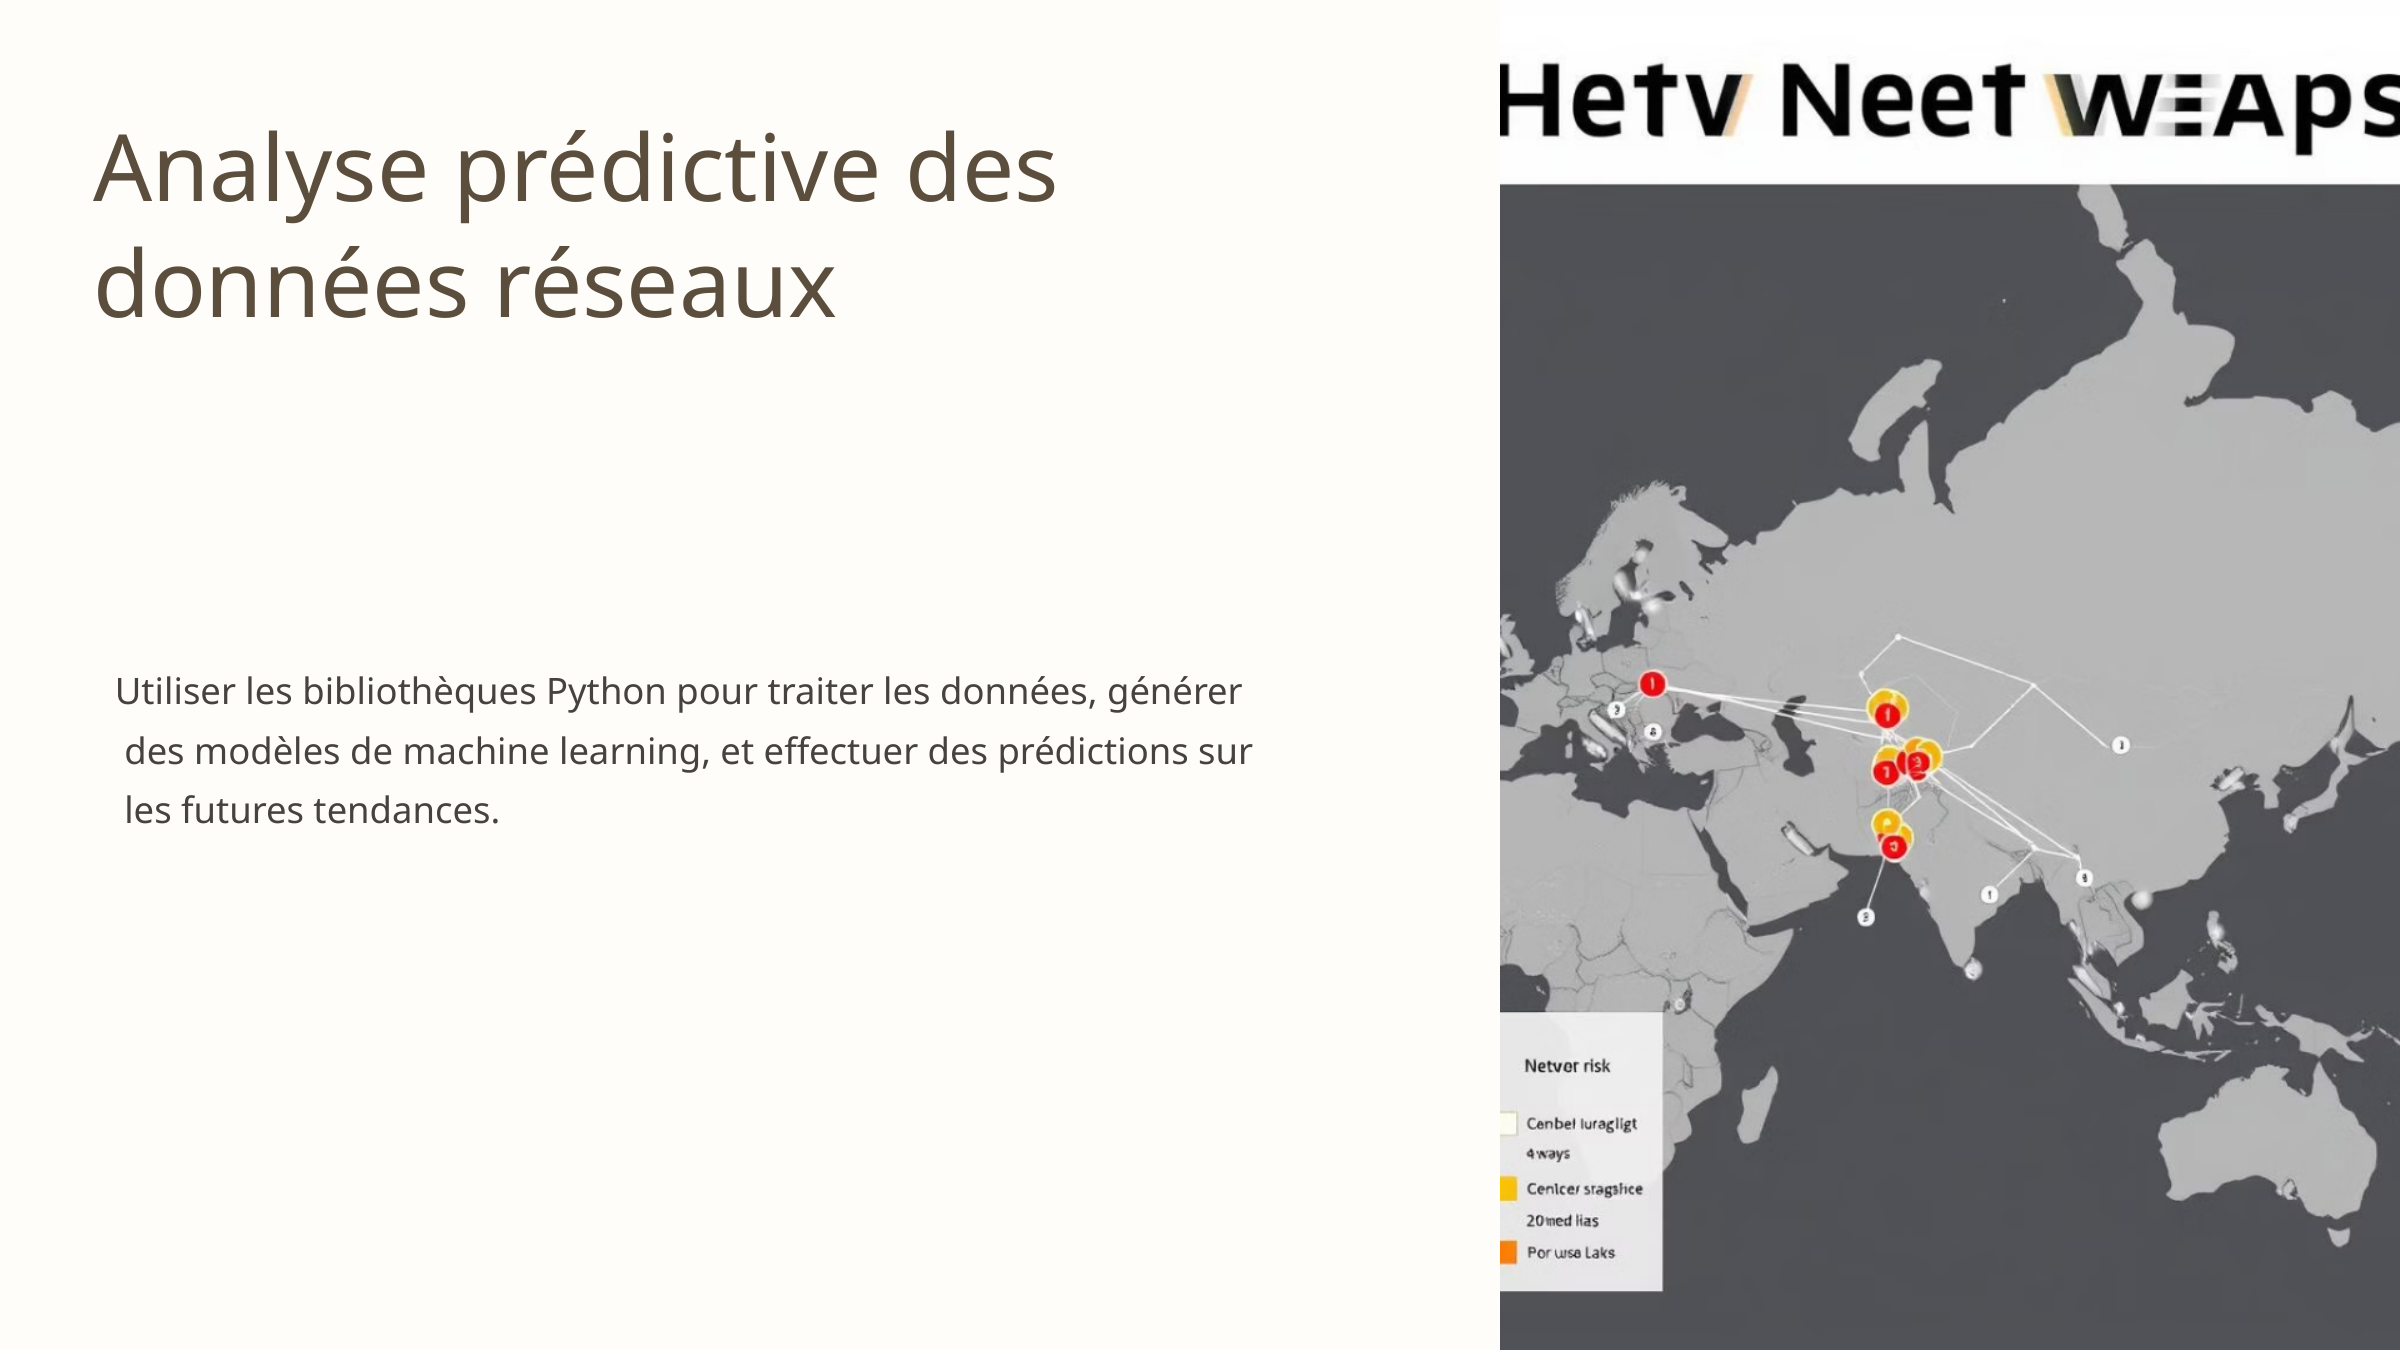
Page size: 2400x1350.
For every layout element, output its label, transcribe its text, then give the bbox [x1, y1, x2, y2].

text_box Analyse prédictive des données réseaux [93, 104, 1333, 338]
picture [1499, 0, 2400, 1350]
text_box Utiliser les bibliothèques Python pour traiter les données, générer des modèles de machine learning, et effectuer des prédictions sur les futures tendances. [114, 652, 1355, 941]
